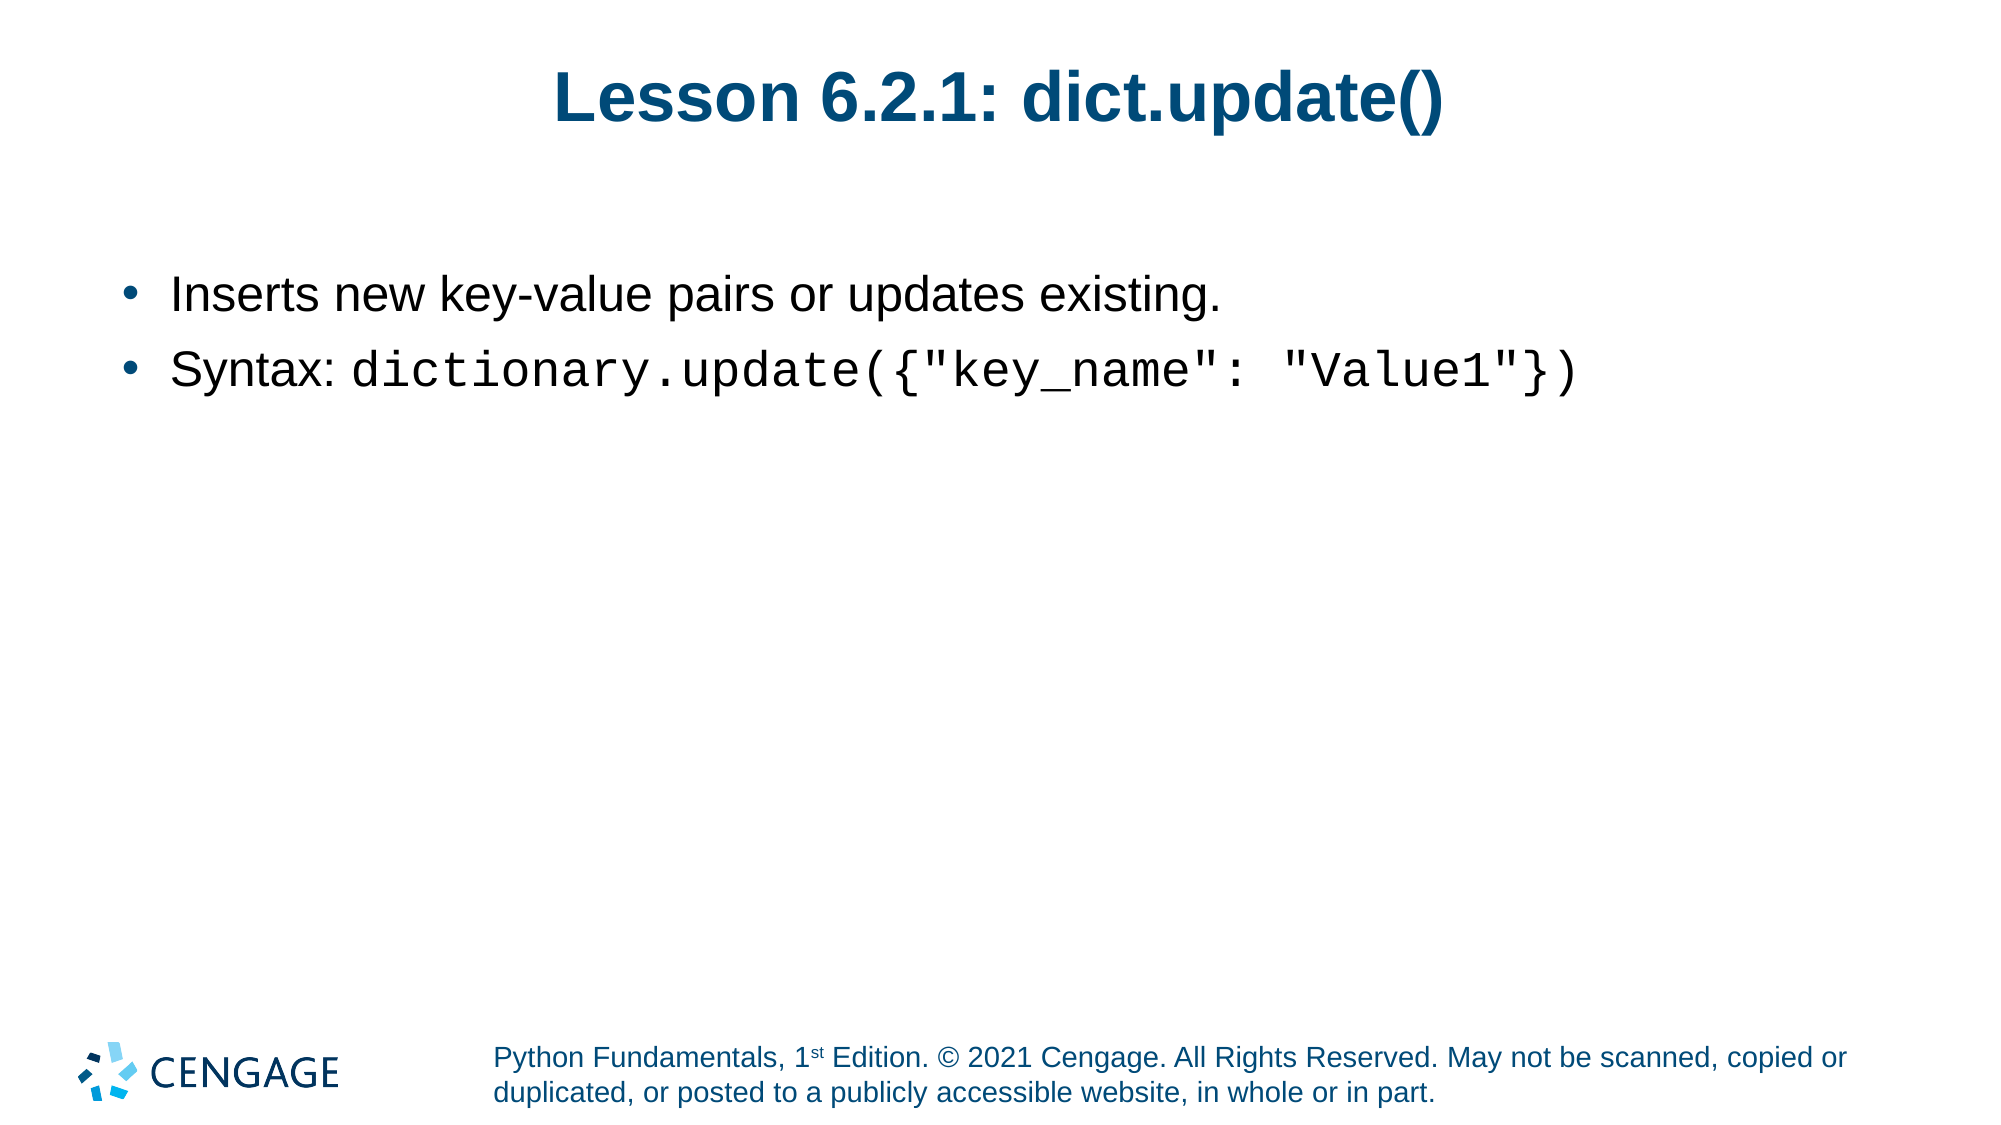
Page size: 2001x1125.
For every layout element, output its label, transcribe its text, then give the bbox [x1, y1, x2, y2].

title Lesson 6.2.1: dict.update() [137, 59, 1863, 171]
picture [78, 1042, 338, 1101]
list Inserts new key-value pairs or updates existing. Syntax: dictionary.update({"key_name": "Value1"}) [121, 268, 1880, 703]
